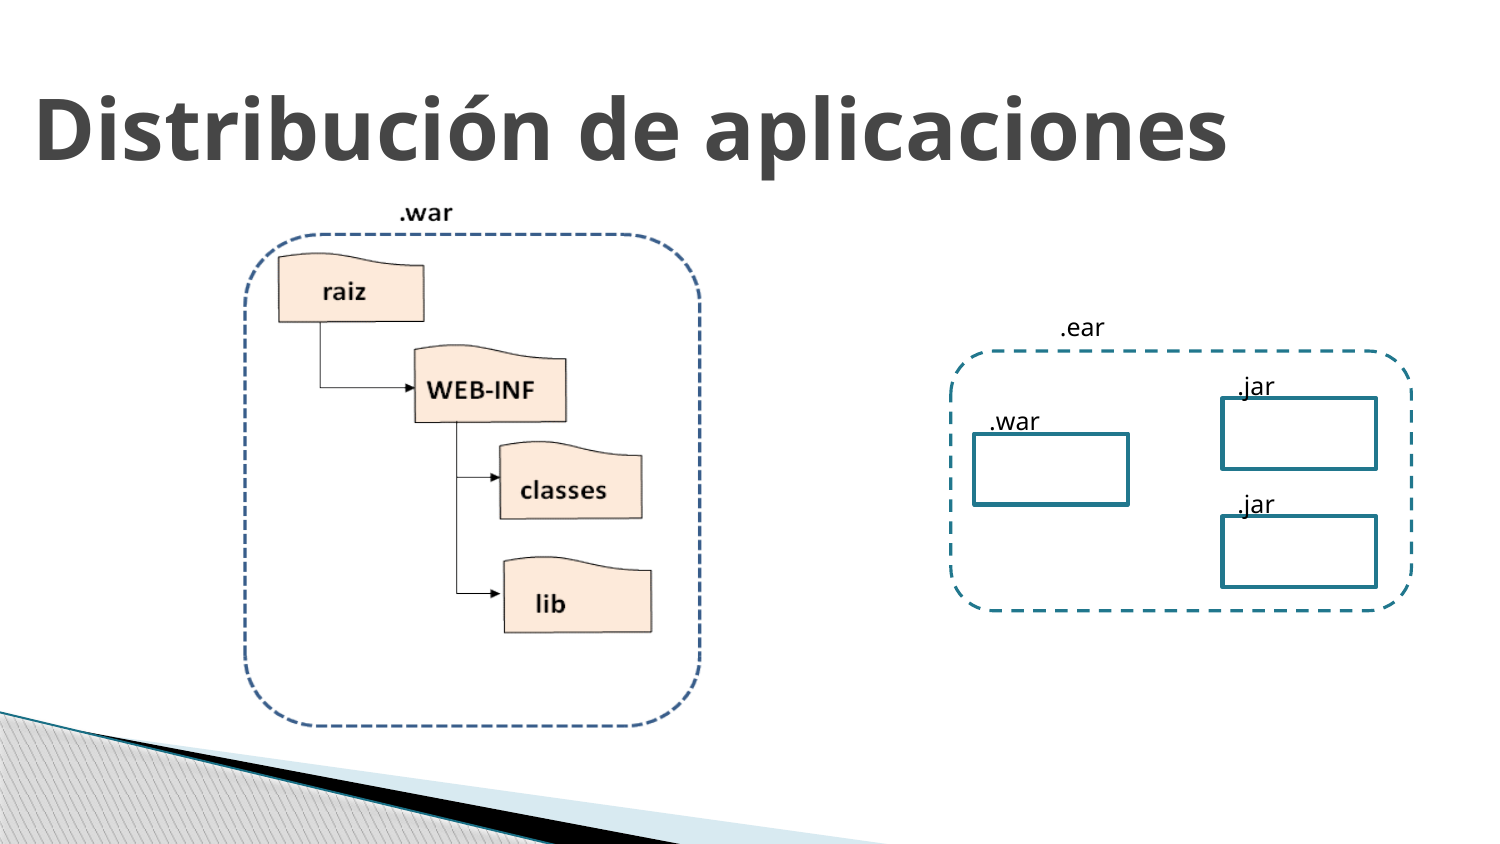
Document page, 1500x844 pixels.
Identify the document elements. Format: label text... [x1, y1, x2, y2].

text_box Distribución de aplicaciones [17, 67, 1459, 201]
text_box [946, 346, 1416, 616]
text_box [1218, 512, 1380, 592]
text_box .jar [1222, 480, 1317, 526]
picture [241, 185, 703, 729]
text_box .jar [1222, 362, 1317, 408]
text_box [970, 429, 1132, 509]
text_box [1218, 394, 1380, 474]
text_box .ear [1045, 303, 1187, 349]
text_box .war [974, 398, 1069, 443]
